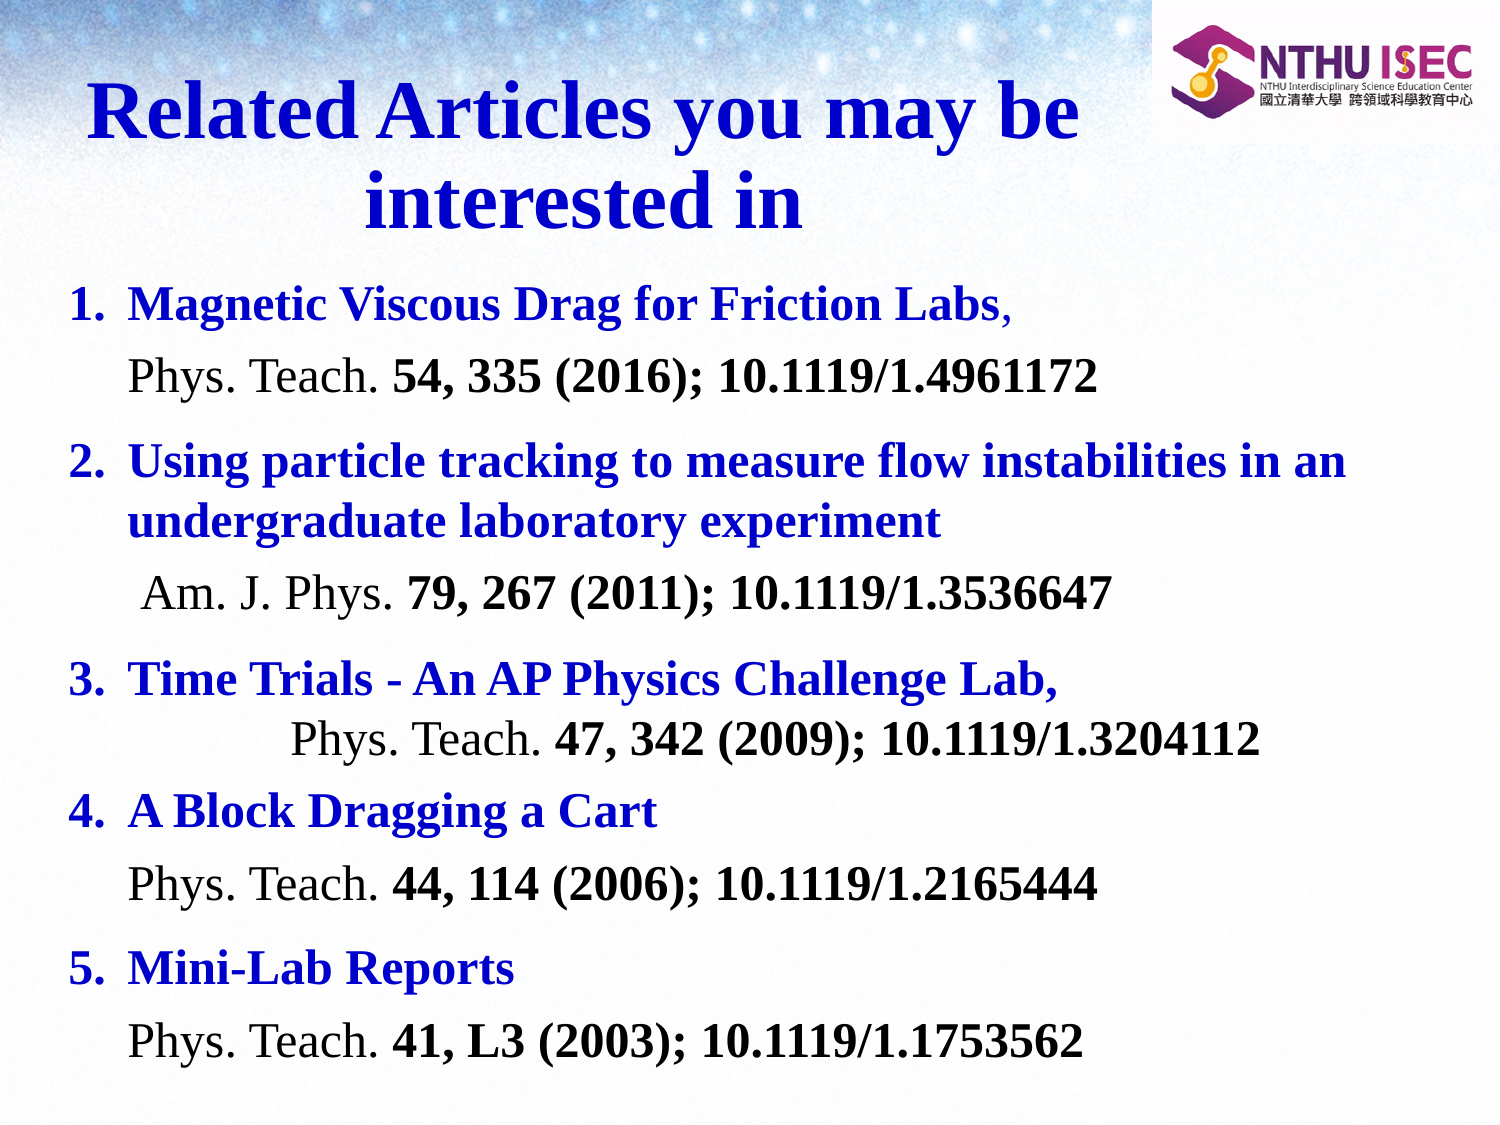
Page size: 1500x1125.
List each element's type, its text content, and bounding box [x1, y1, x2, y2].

title Related Articles you may be interested in [63, 75, 1106, 239]
picture [0, 0, 1500, 1125]
list Magnetic Viscous Drag for Friction Labs, Phys. Teach. 54, 335 (2016); 10.1119/1.4961172 2. Using particle tracking to measure flow instabilities in an undergraduate laboratory experiment Am. J. Phys. 79, 267 (2011); 10.1119/1.3536647 3. Time Trials - An AP Physics Challenge Lab, Phys. Teach. 47, 342 (2009); 10.1119/1.3204112 4. A Block Dragging a Cart Phys. Teach. 44, 114 (2006); 10.1119/1.2165444 5. Mini-Lab Reports Phys. Teach. 41, L3 (2003); 10.1119/1.1753562 [53, 262, 1455, 1100]
